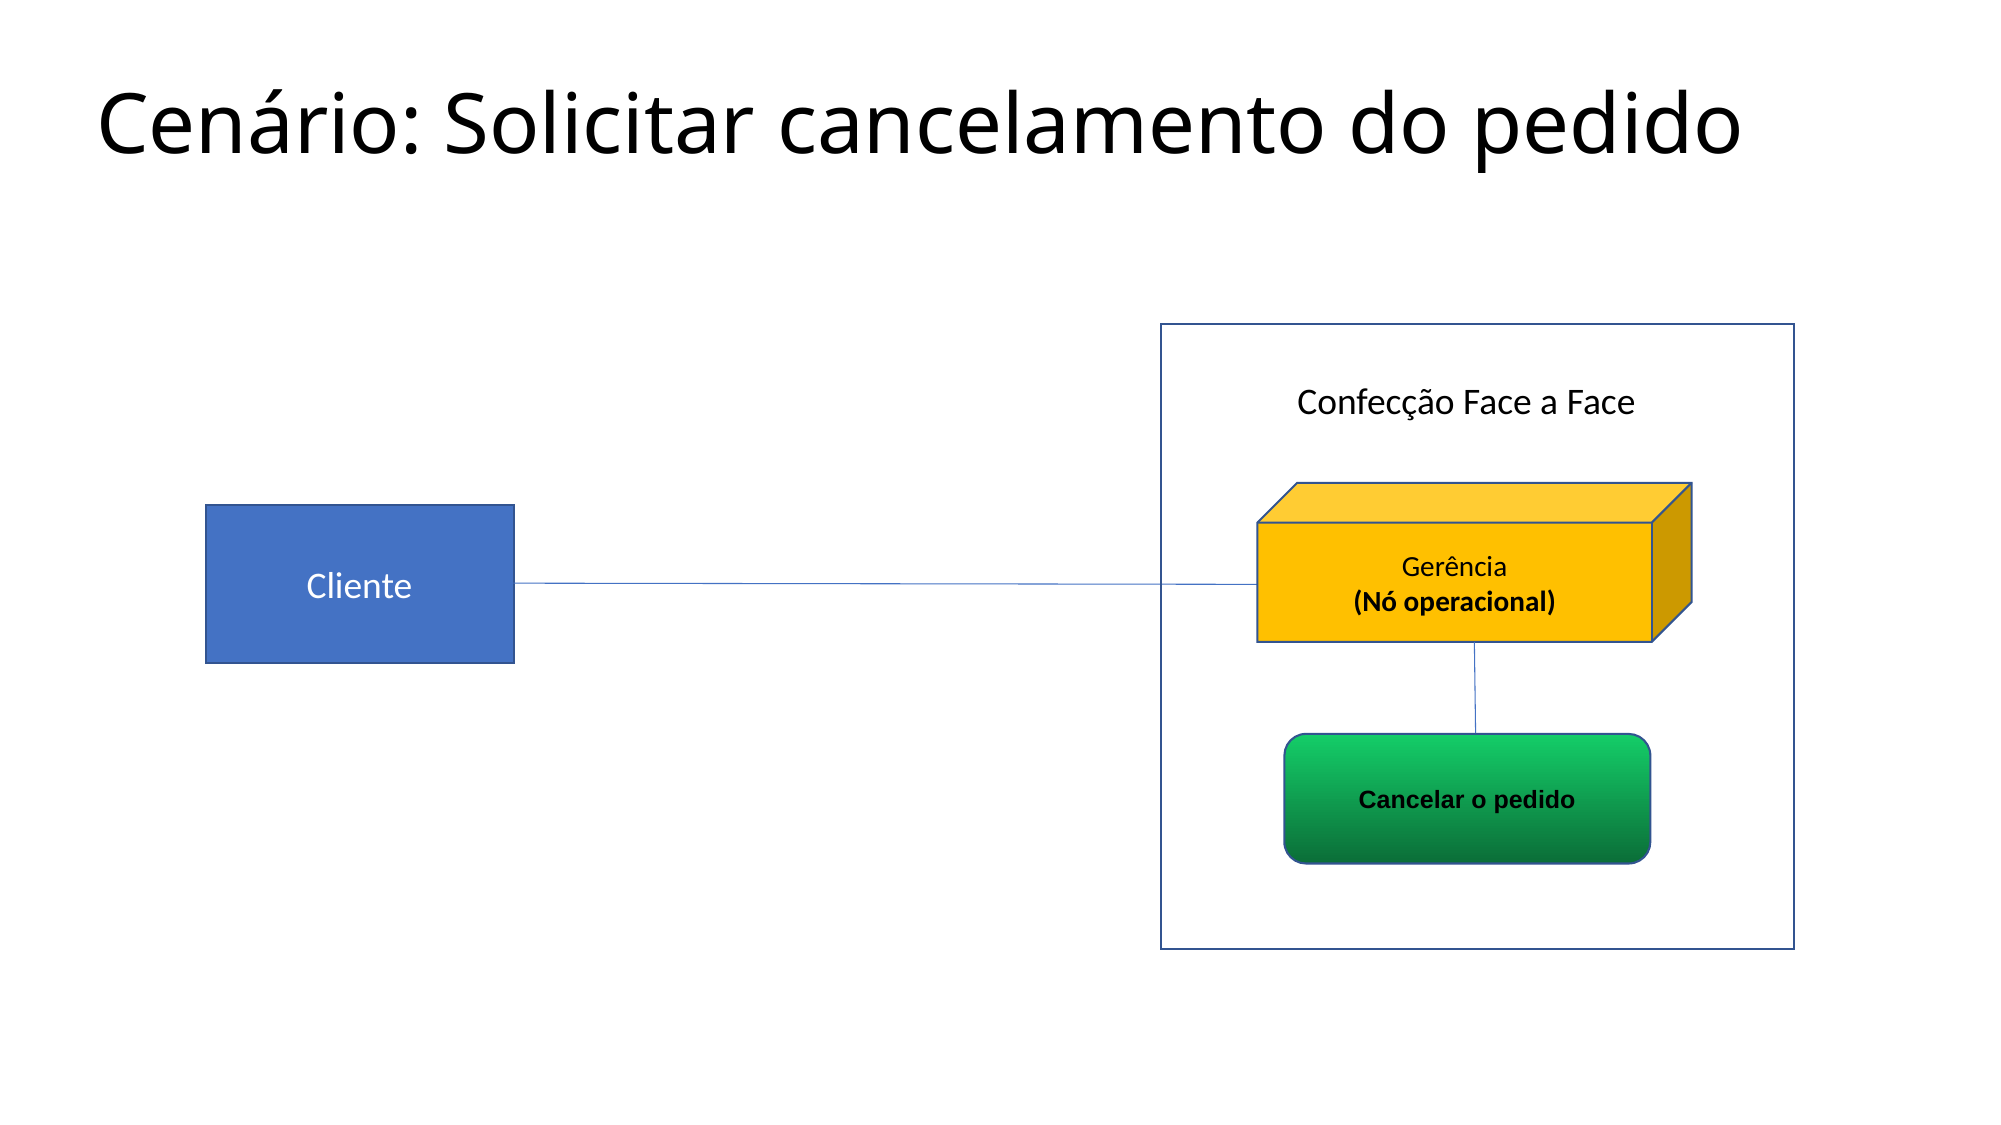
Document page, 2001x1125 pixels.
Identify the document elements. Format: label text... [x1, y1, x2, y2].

text_box [1160, 323, 1795, 950]
text_box [205, 504, 515, 664]
text_box Cliente [261, 553, 458, 614]
text_box Cenário: Solicitar cancelamento do pedido [81, 64, 1812, 189]
